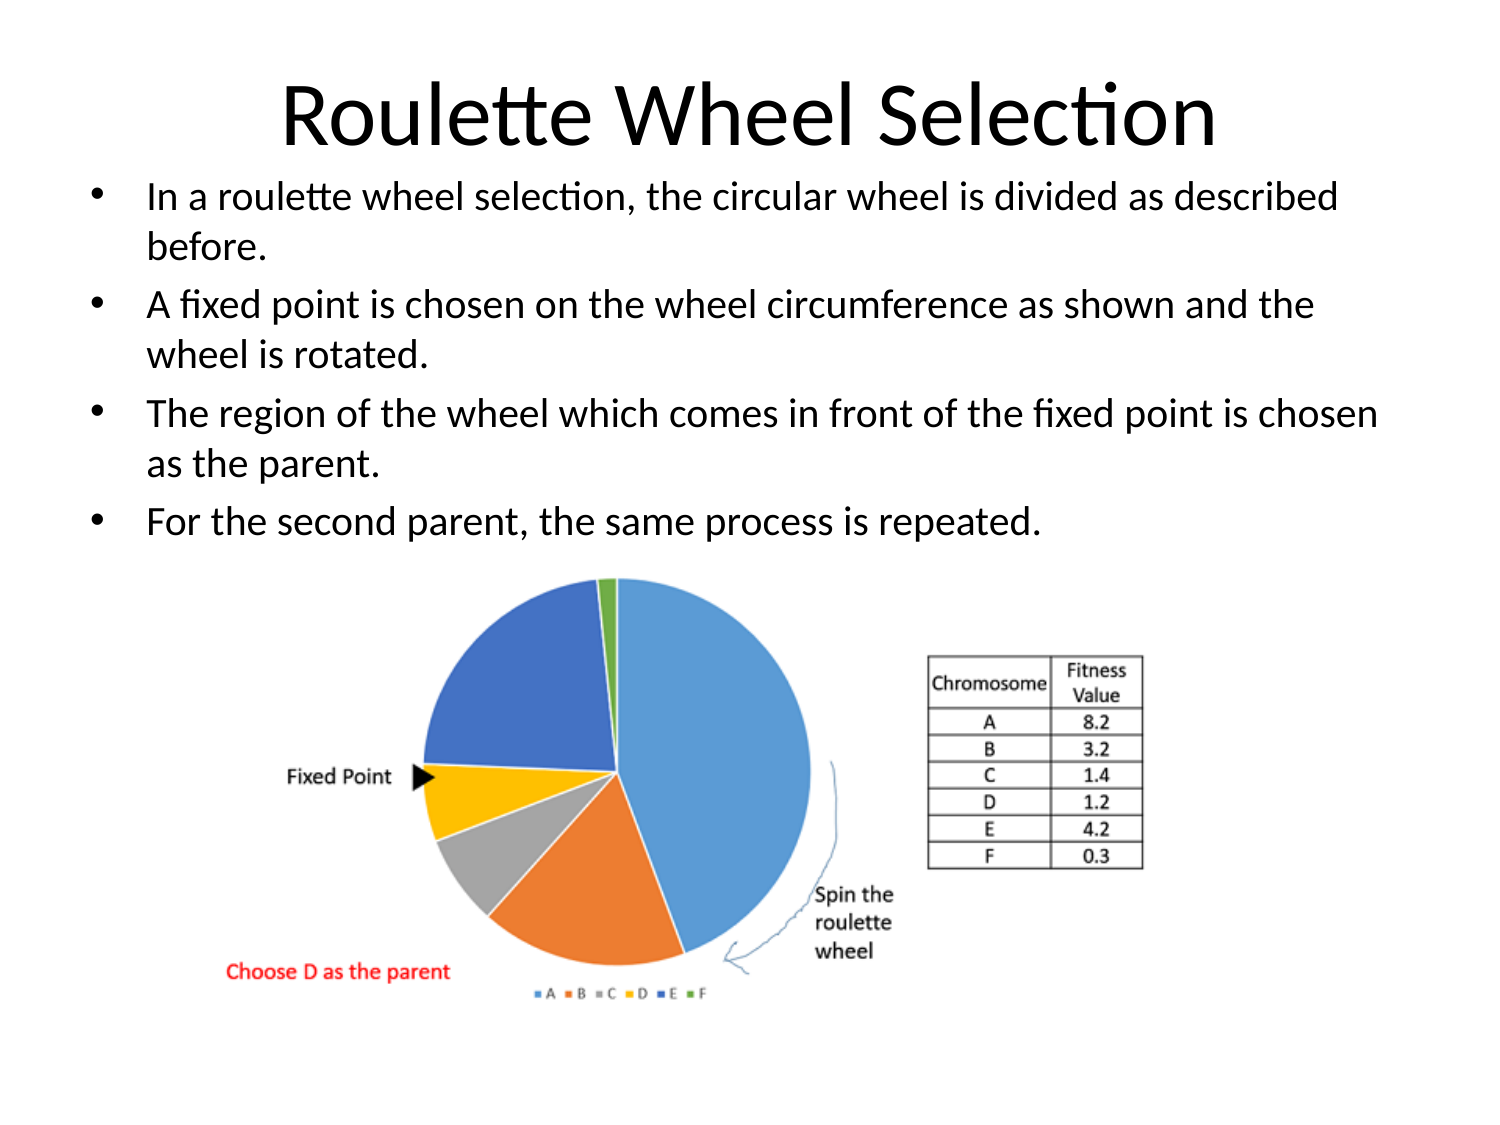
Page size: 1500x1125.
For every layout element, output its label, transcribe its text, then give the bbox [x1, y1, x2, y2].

title Roulette Wheel Selection [75, 45, 1425, 160]
picture [218, 574, 1157, 1009]
list In a roulette wheel selection, the circular wheel is divided as described before. A fixed point is chosen on the wheel circumference as shown and the wheel is rotated. The region of the wheel which comes in front of the fixed point is chosen as the parent. For the second parent, the same process is repeated. [75, 160, 1425, 1005]
